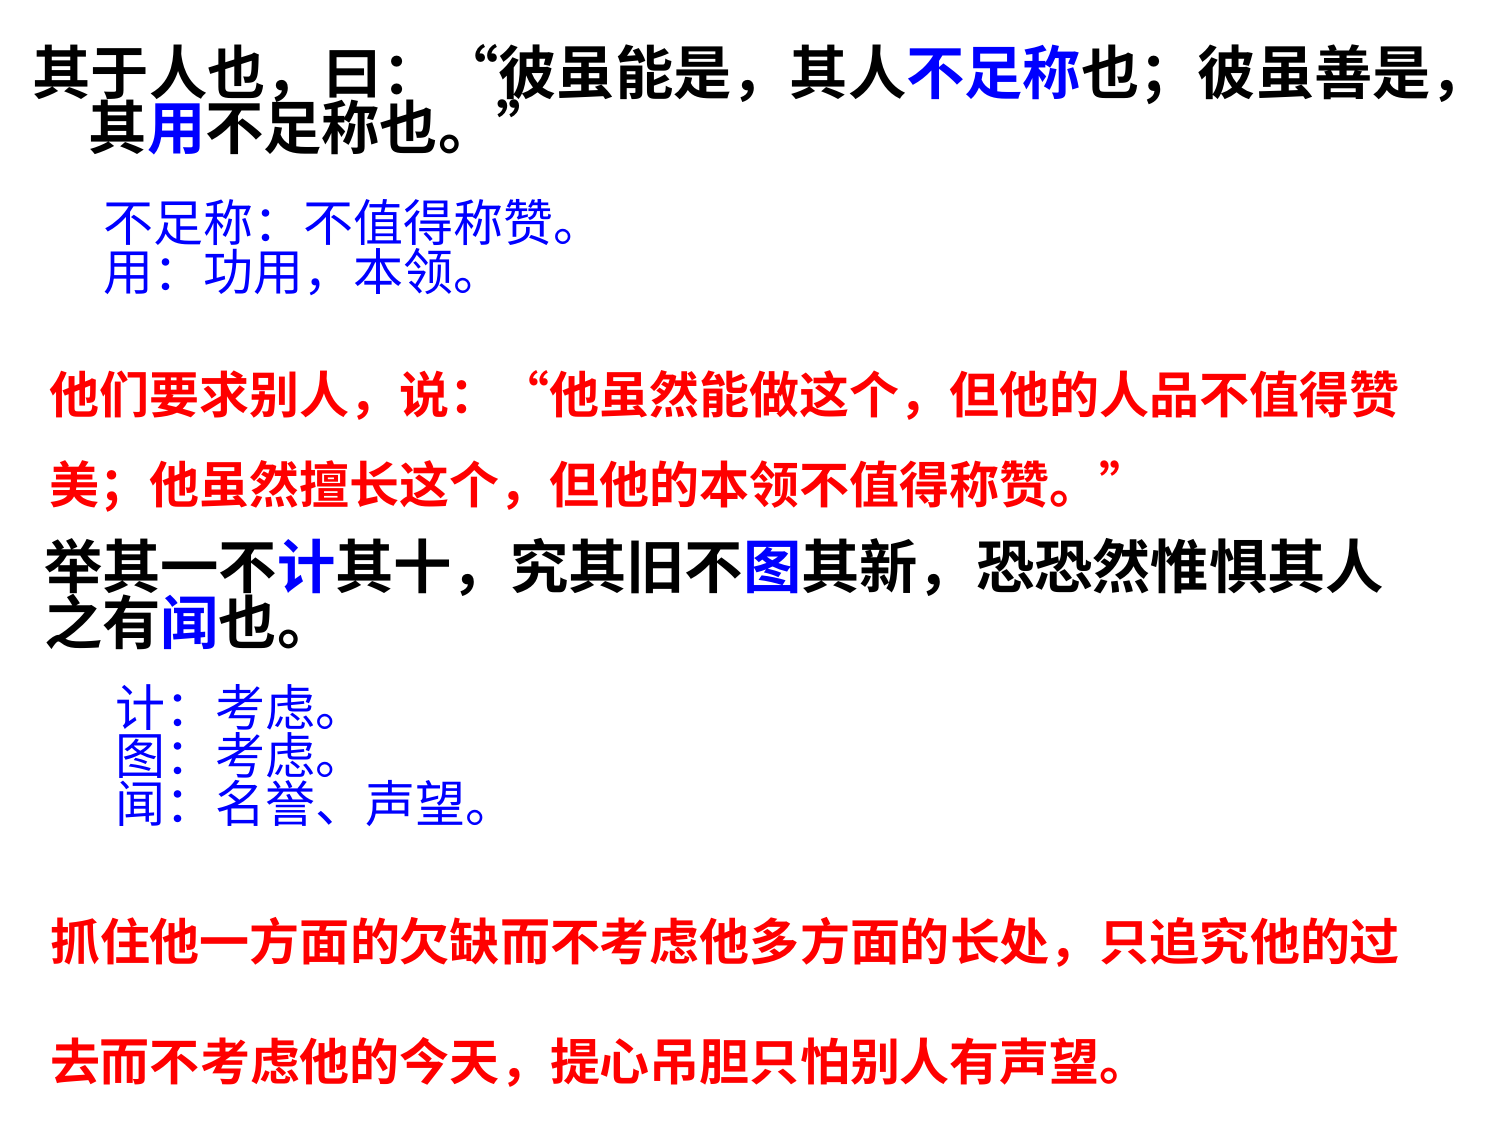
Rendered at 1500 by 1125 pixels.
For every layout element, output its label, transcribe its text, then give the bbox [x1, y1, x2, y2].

list 其于人也，曰：“彼虽能是，其人不足称也；彼虽善是，其用不足称也。” [17, 41, 1500, 208]
text_box 他们要求别人，说：“他虽然能做这个，但他的人品不值得赞美；他虽然擅长这个，但他的本领不值得称赞。” [34, 326, 1424, 521]
text_box 计：考虑。 图：考虑。 闻：名誉、声望。 [100, 680, 851, 840]
text_box 不足称：不值得称赞。 用：功用，本领。 [88, 196, 839, 307]
text_box 举其一不计其十，究其旧不图其新，恐恐然惟惧其人之有闻也。 [29, 536, 1424, 664]
text_box 抓住他一方面的欠缺而不考虑他多方面的长处，只追究他的过去而不考虑他的今天，提心吊胆只怕别人有声望。 [35, 843, 1425, 1098]
